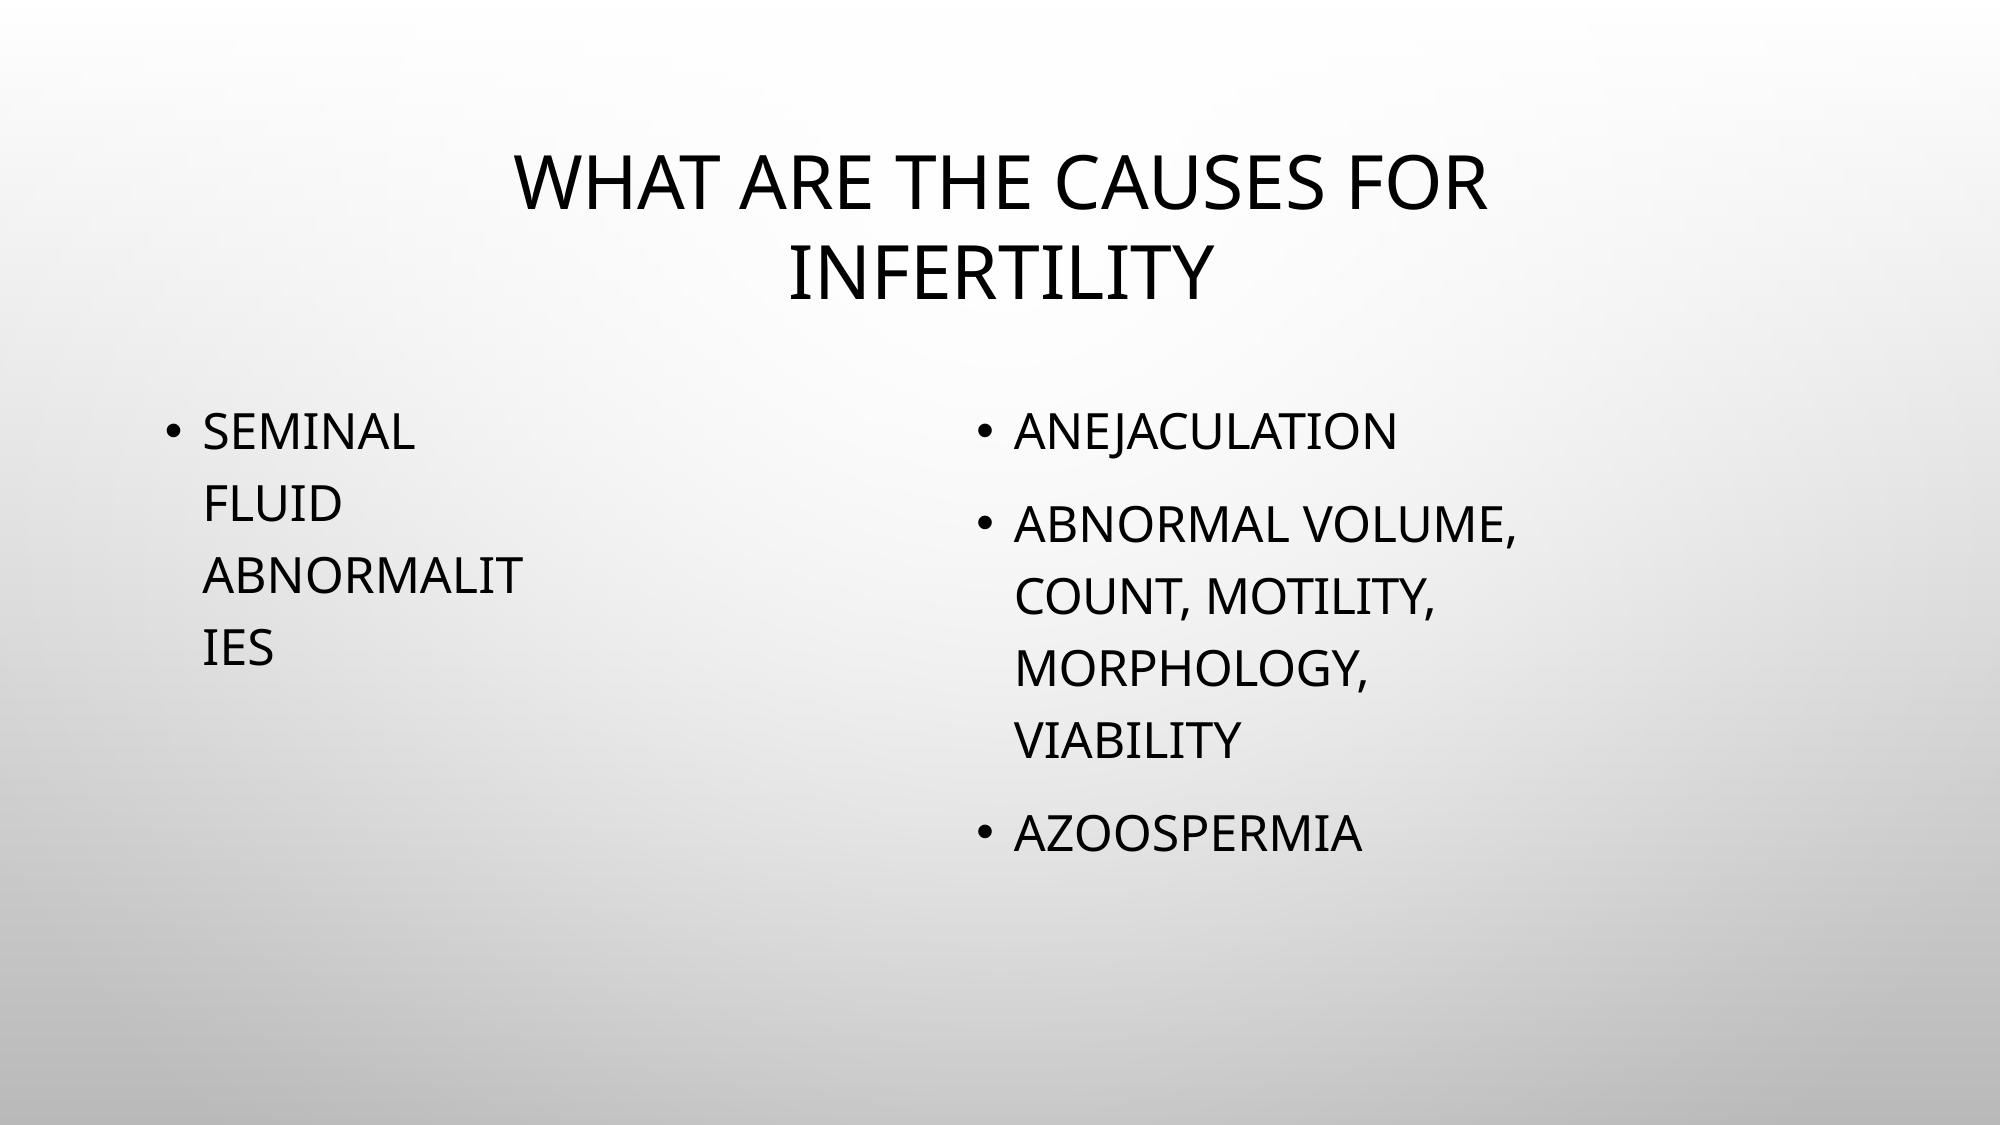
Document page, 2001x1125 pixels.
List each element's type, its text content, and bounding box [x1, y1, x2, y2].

text_box SEMINAL FLUID ABNORMALITIES [162, 385, 536, 676]
text_box ANEJACULATION ABNORMAL VOLUME, COUNT, MOTILITY, MORPHOLOGY, VIABILITY AZOOSPERMIA [974, 365, 1543, 862]
picture [0, 0, 2000, 1125]
title WHAT ARE THE CAUSES FOR INFERTILITY [381, 128, 1620, 319]
